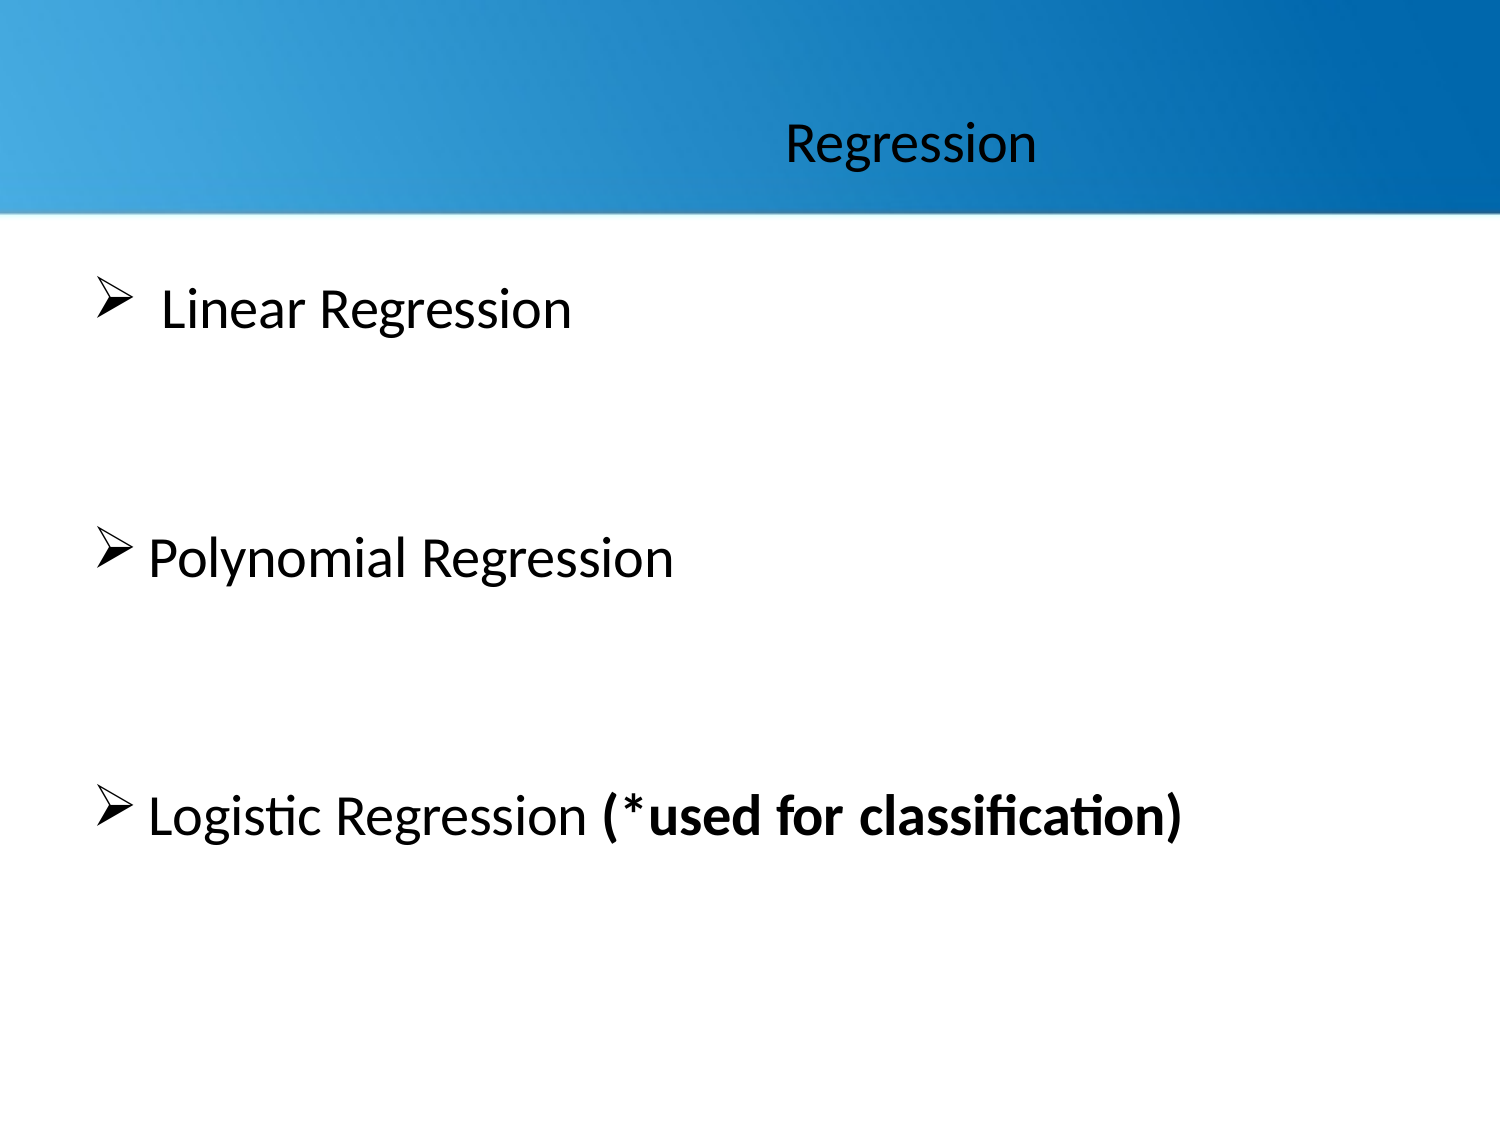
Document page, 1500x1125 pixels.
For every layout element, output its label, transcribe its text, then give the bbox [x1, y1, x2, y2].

picture [0, 0, 1500, 1125]
list Linear Regression Polynomial Regression Logistic Regression (*used for classification) [75, 262, 1425, 1005]
title Regression [75, 45, 1425, 233]
